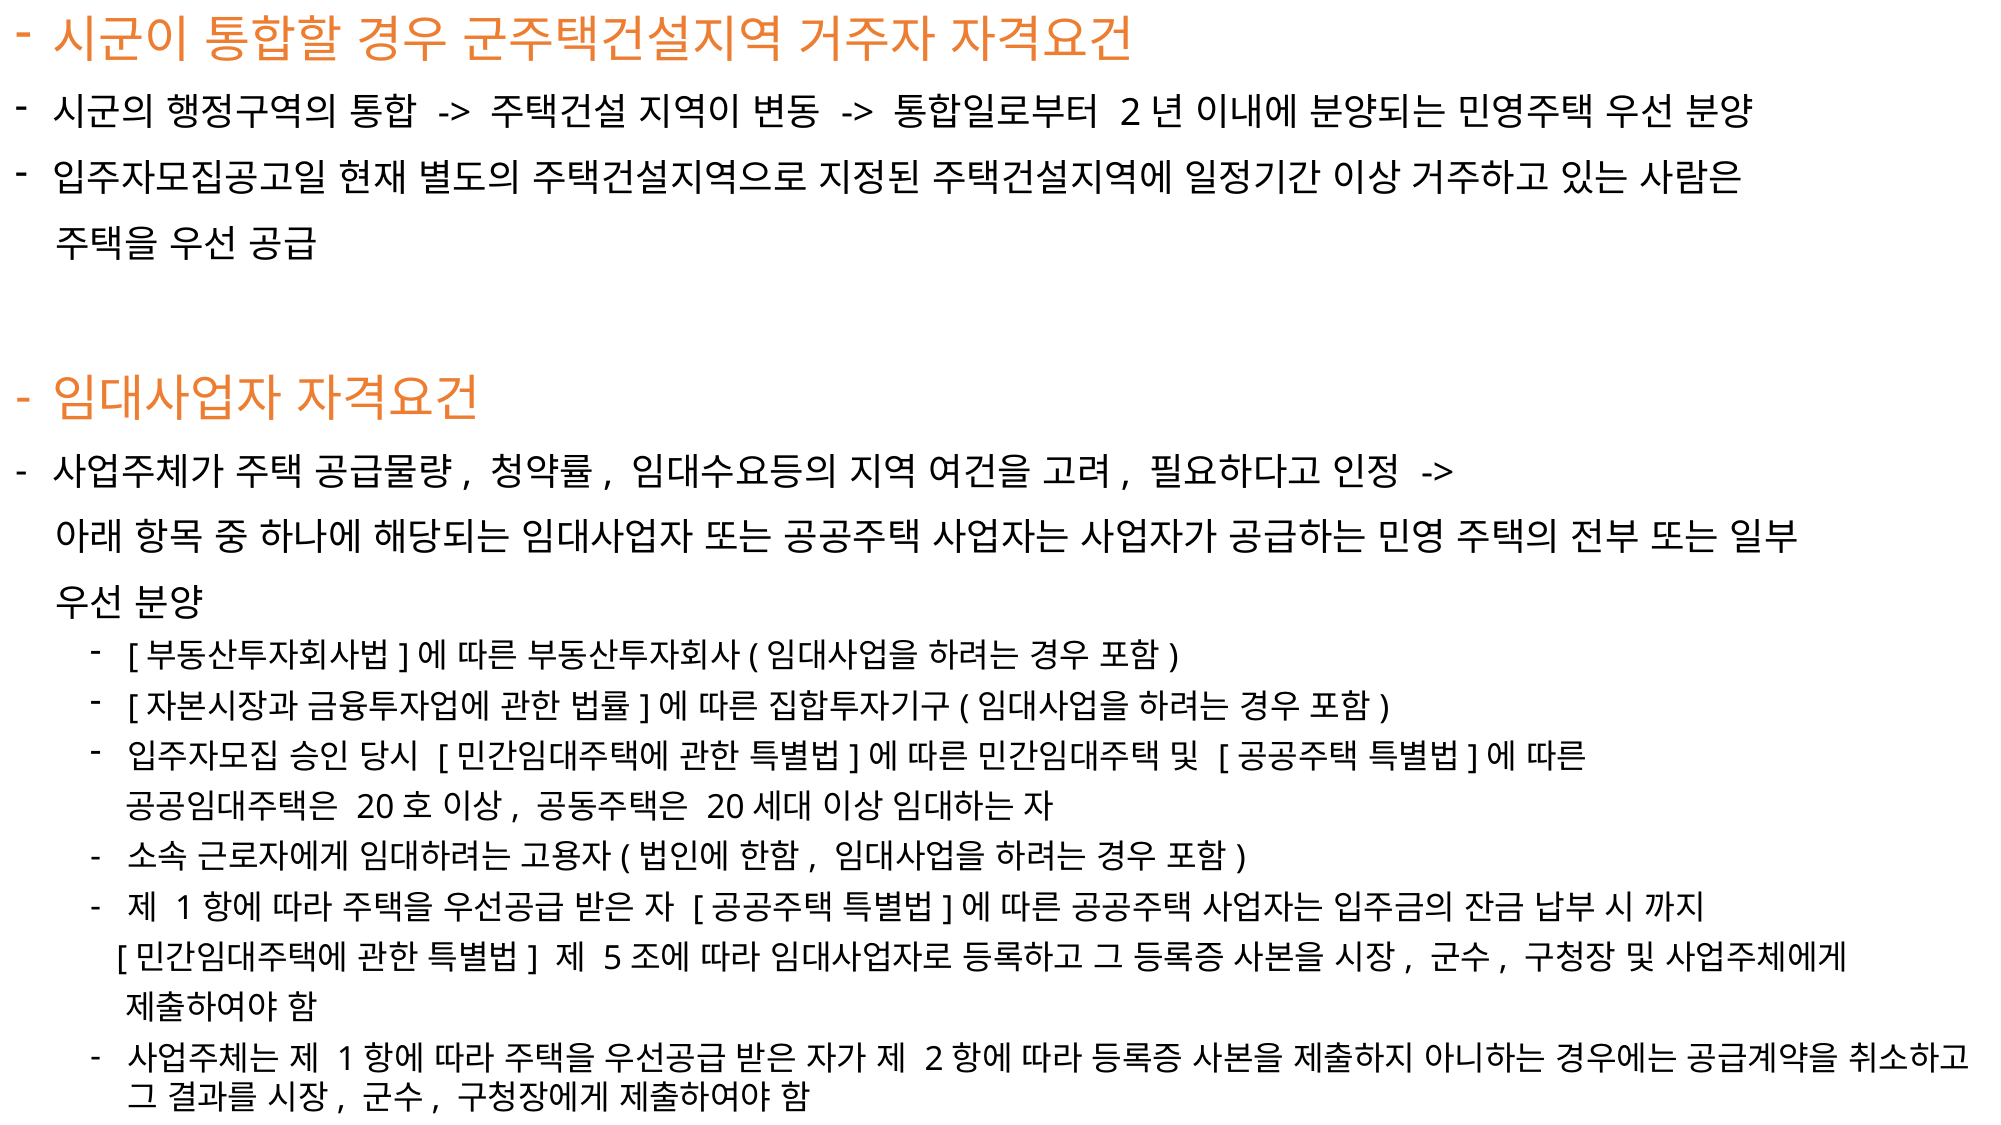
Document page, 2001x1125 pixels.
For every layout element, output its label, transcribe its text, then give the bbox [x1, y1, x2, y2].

list 시군이 통합할 경우 군주택건설지역 거주자 자격요건 시군의 행정구역의 통합 -> 주택건설 지역이 변동 -> 통합일로부터 2년 이내에 분양되는 민영주택 우선 분양 입주자모집공고일 현재 별도의 주택건설지역으로 지정된 주택건설지역에 일정기간 이상 거주하고 있는 사람은 주택을 우선 공급 임대사업자 자격요건 사업주체가 주택 공급물량, 청약률, 임대수요등의 지역 여건을 고려, 필요하다고 인정 -> 아래 항목 중 하나에 해당되는 임대사업자 또는 공공주택 사업자는 사업자가 공급하는 민영 주택의 전부 또는 일부 우선 분양 [부동산투자회사법]에 따른 부동산투자회사(임대사업을 하려는 경우 포함) [자본시장과 금융투자업에 관한 법률]에 따른 집합투자기구(임대사업을 하려는 경우 포함) 입주자모집 승인 당시 [민간임대주택에 관한 특별법]에 따른 민간임대주택 및 [공공주택 특별법]에 따른 공공임대주택은 20호 이상, 공동주택은 20세대 이상 임대하는 자 소속 근로자에게 임대하려는 고용자(법인에 한함, 임대사업을 하려는 경우 포함) 제 1항에 따라 주택을 우선공급 받은 자 [공공주택 특별법]에 따른 공공주택 사업자는 입주금의 잔금 납부 시 까지 [민간임대주택에 관한 특별법] 제 5조에 따라 임대사업자로 등록하고 그 등록증 사본을 시장, 군수, 구청장 및 사업주체에게 제출하여야 함 사업주체는 제 1항에 따라 주택을 우선공급 받은 자가 제 2항에 따라 등록증 사본을 제출하지 아니하는 경우에는 공급계약을 취소하고 그 결과를 시장, 군수, 구청장에게 제출하여야 함 [0, 0, 2000, 1125]
